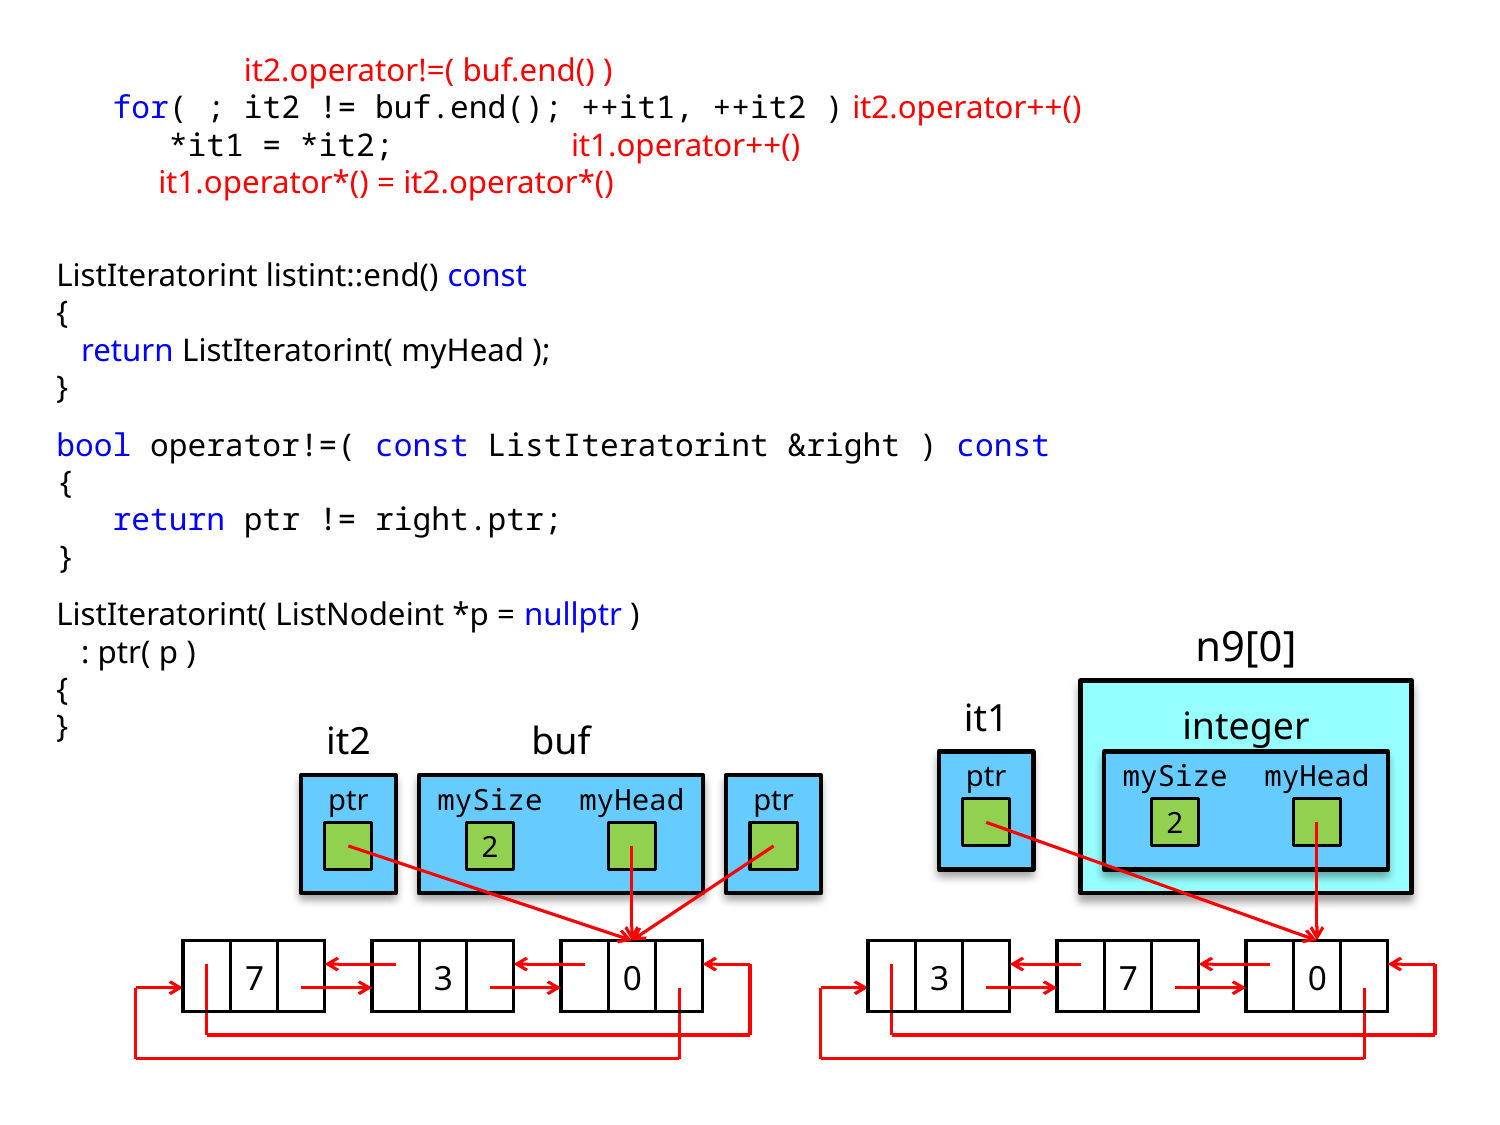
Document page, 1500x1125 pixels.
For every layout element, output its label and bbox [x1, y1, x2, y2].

list [41, 42, 1435, 752]
text_box [135, 704, 821, 1059]
text_box [820, 609, 1436, 1059]
